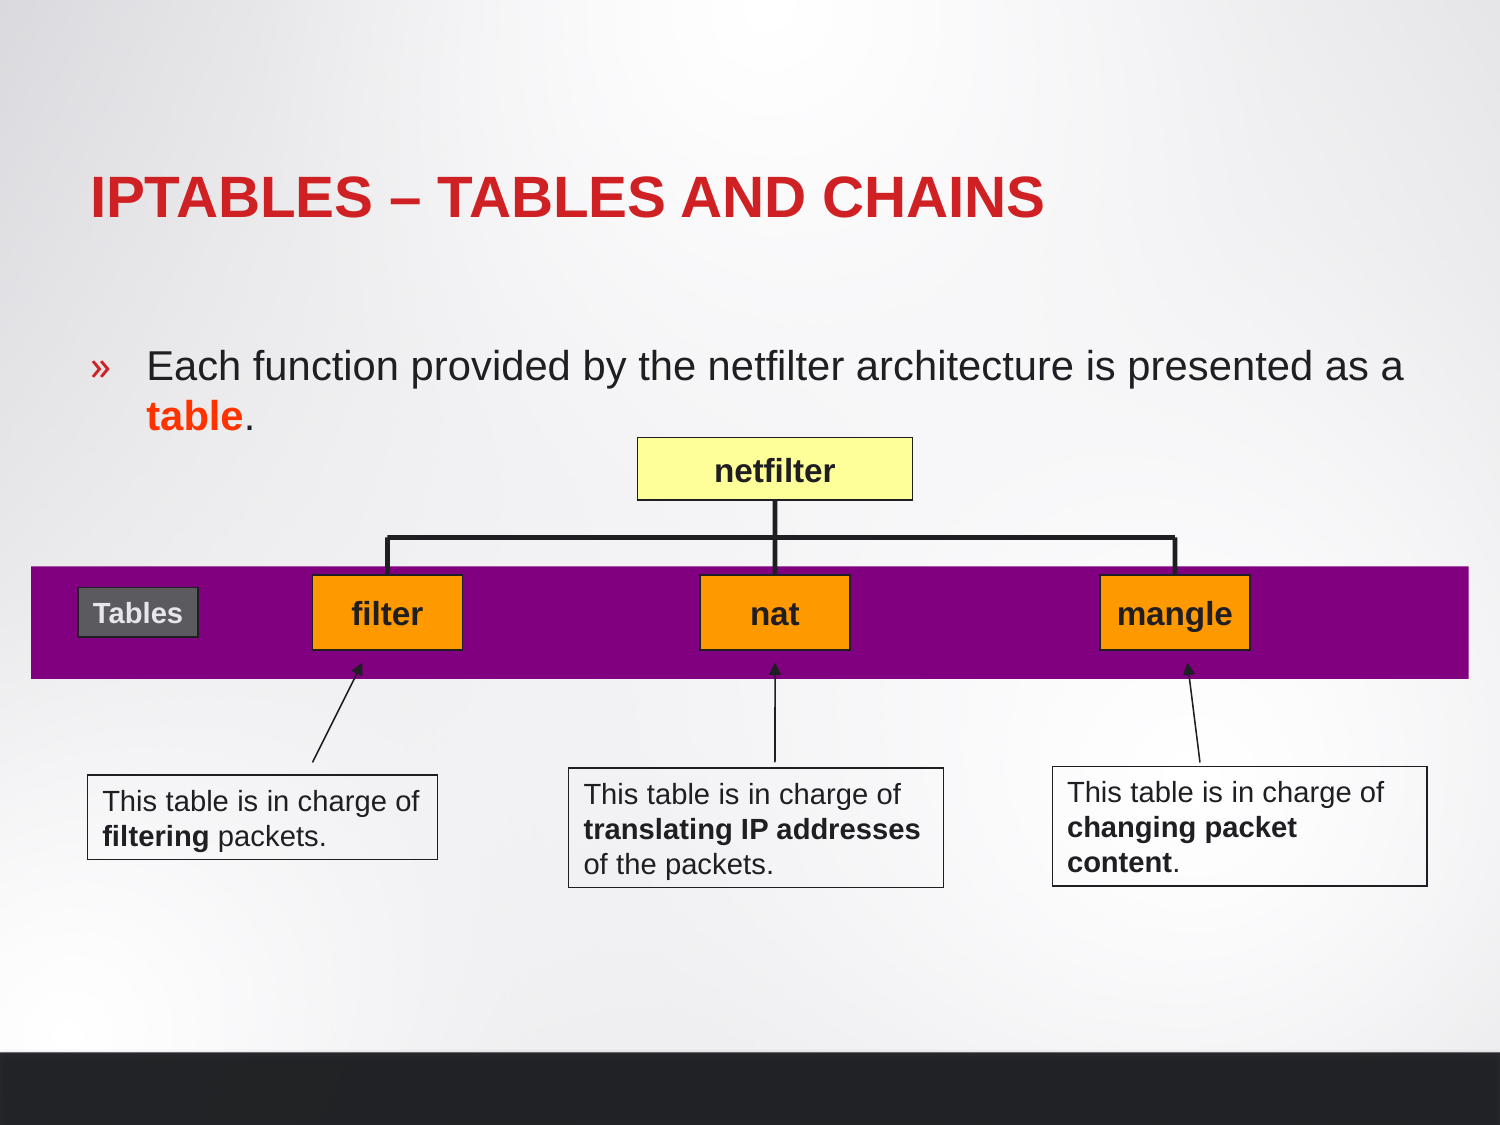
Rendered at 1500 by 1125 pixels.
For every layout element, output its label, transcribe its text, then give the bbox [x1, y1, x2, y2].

text_box [312, 662, 363, 763]
text_box [1182, 662, 1201, 763]
title iptables – Tables and Chains [75, 150, 1425, 237]
text_box [768, 662, 782, 763]
text_box filter [312, 574, 463, 650]
list Each function provided by the netfilter architecture is presented as a table. [75, 331, 1425, 532]
text_box This table is in charge of changing packet content. [1052, 766, 1428, 886]
picture [0, 0, 1500, 1052]
text_box Tables [77, 587, 199, 638]
text_box netfilter [637, 437, 913, 500]
text_box This table is in charge of filtering packets. [87, 774, 438, 860]
text_box mangle [1099, 574, 1250, 650]
text_box nat [699, 574, 850, 650]
text_box [31, 566, 1469, 679]
text_box This table is in charge of translating IP addresses of the packets. [568, 767, 944, 888]
